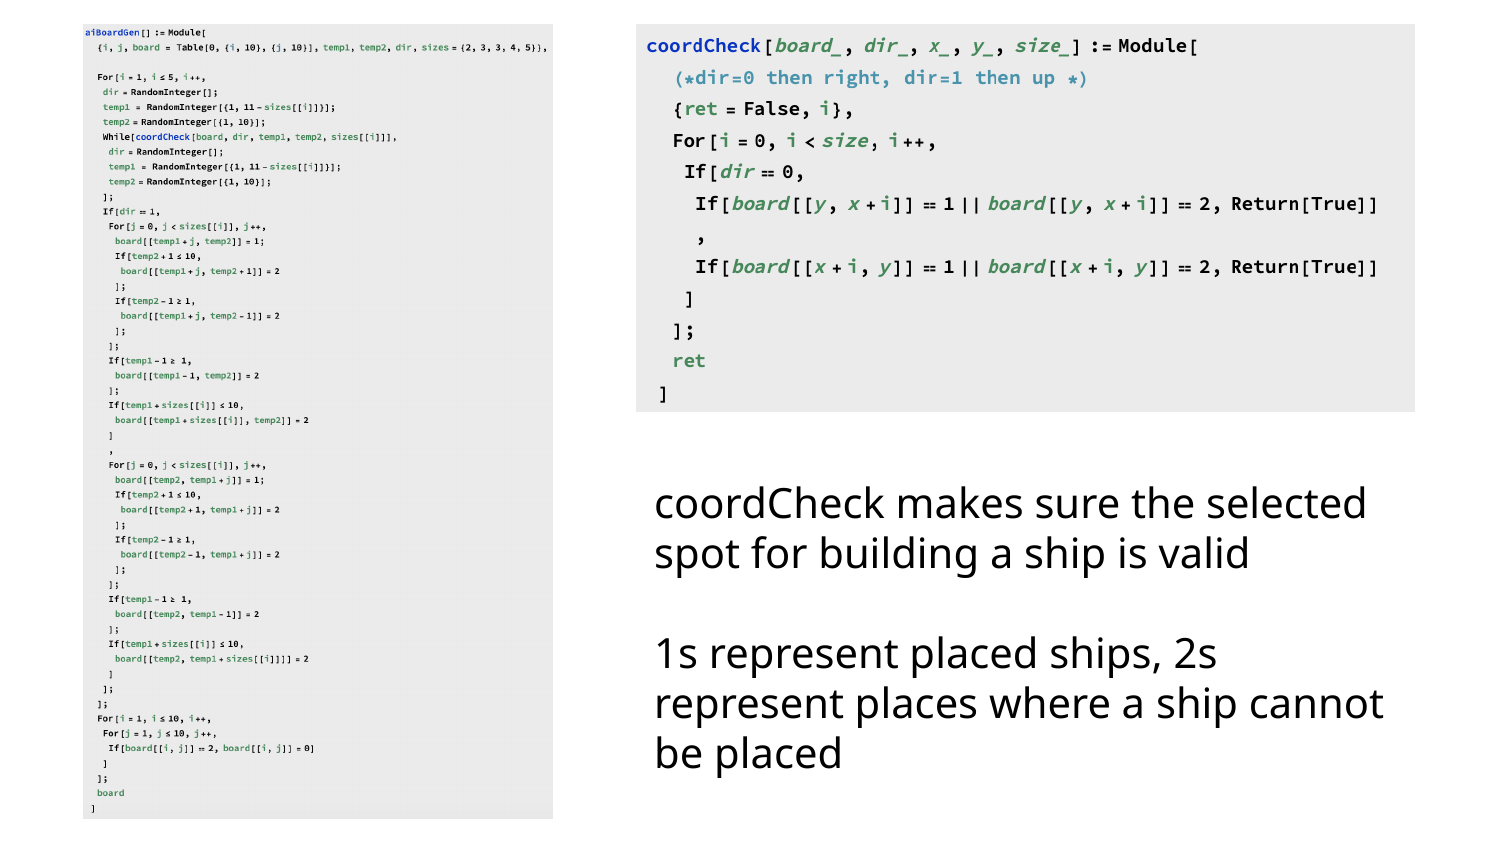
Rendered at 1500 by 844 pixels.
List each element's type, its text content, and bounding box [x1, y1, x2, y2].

picture [82, 24, 553, 819]
text_box coordCheck makes sure the selected spot for building a ship is valid 1s represent placed ships, 2s represent places where a ship cannot be placed [639, 461, 1415, 787]
picture [636, 24, 1415, 413]
